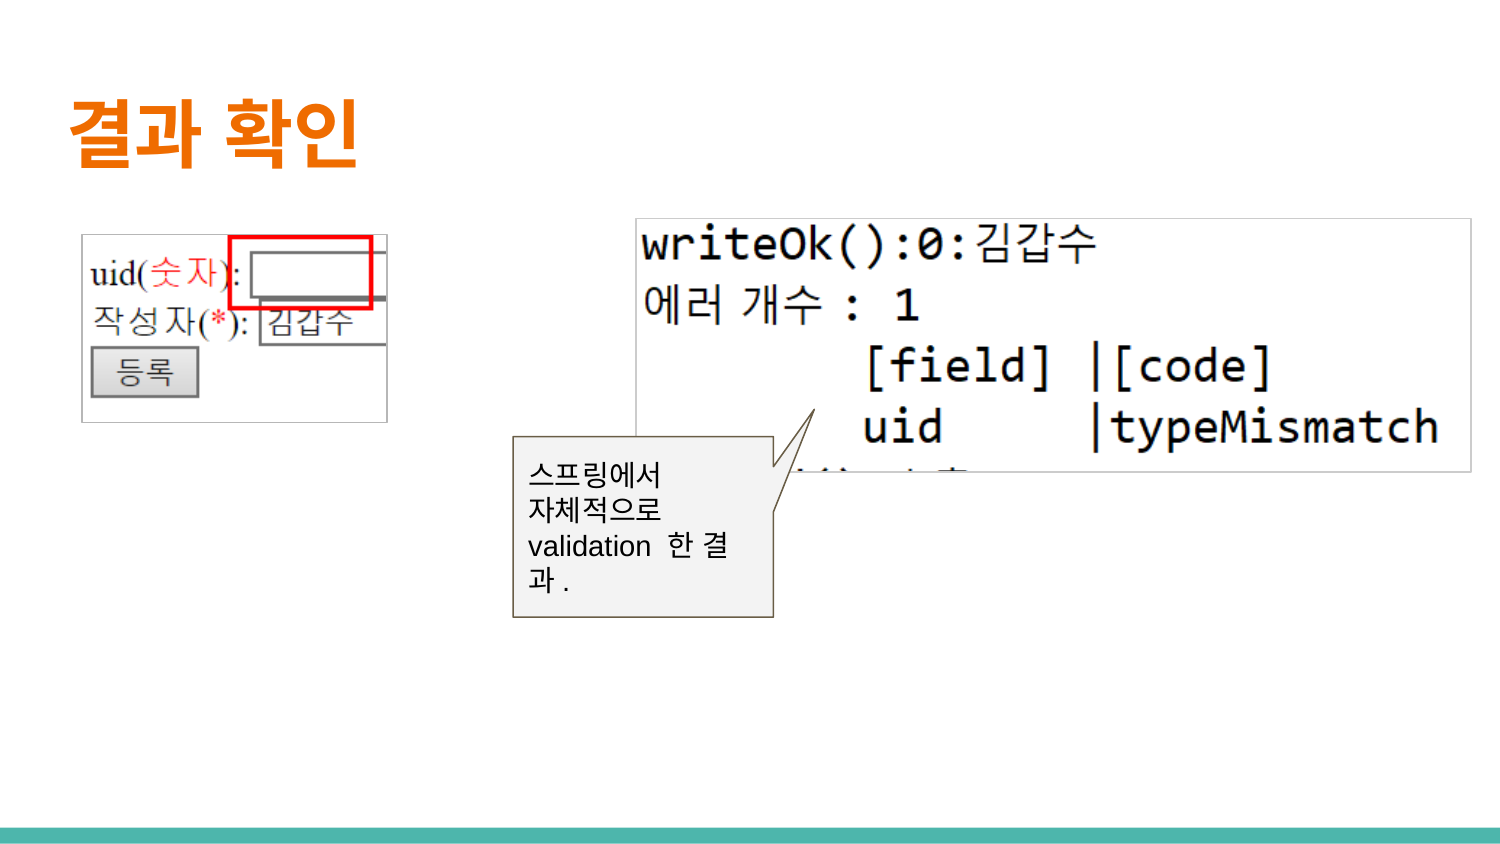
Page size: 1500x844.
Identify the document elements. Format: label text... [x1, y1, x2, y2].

title 결과 확인 [51, 72, 1449, 189]
text_box 스프링에서 자체적으로 validation 한 결과. [513, 436, 787, 618]
picture [636, 218, 1471, 472]
picture [82, 234, 387, 423]
